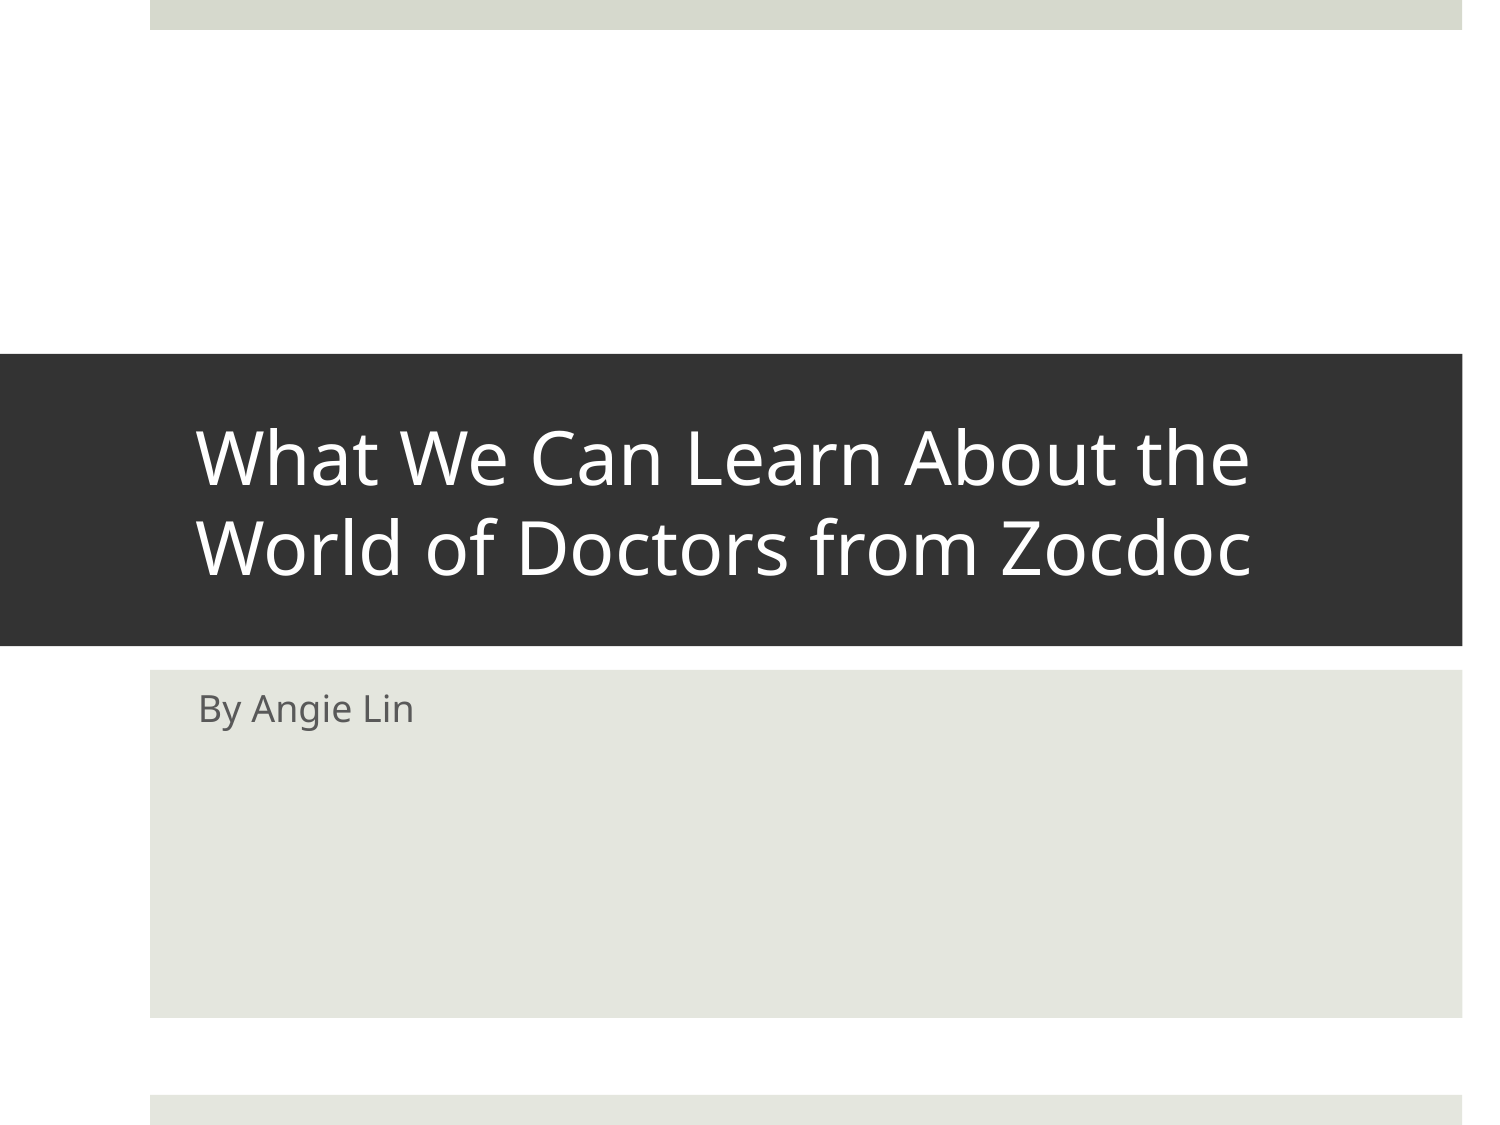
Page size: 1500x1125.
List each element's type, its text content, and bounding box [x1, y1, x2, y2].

subtitle By Angie Lin [150, 669, 1463, 1018]
title What We Can Learn About the World of Doctors from Zocdoc [0, 353, 1463, 647]
